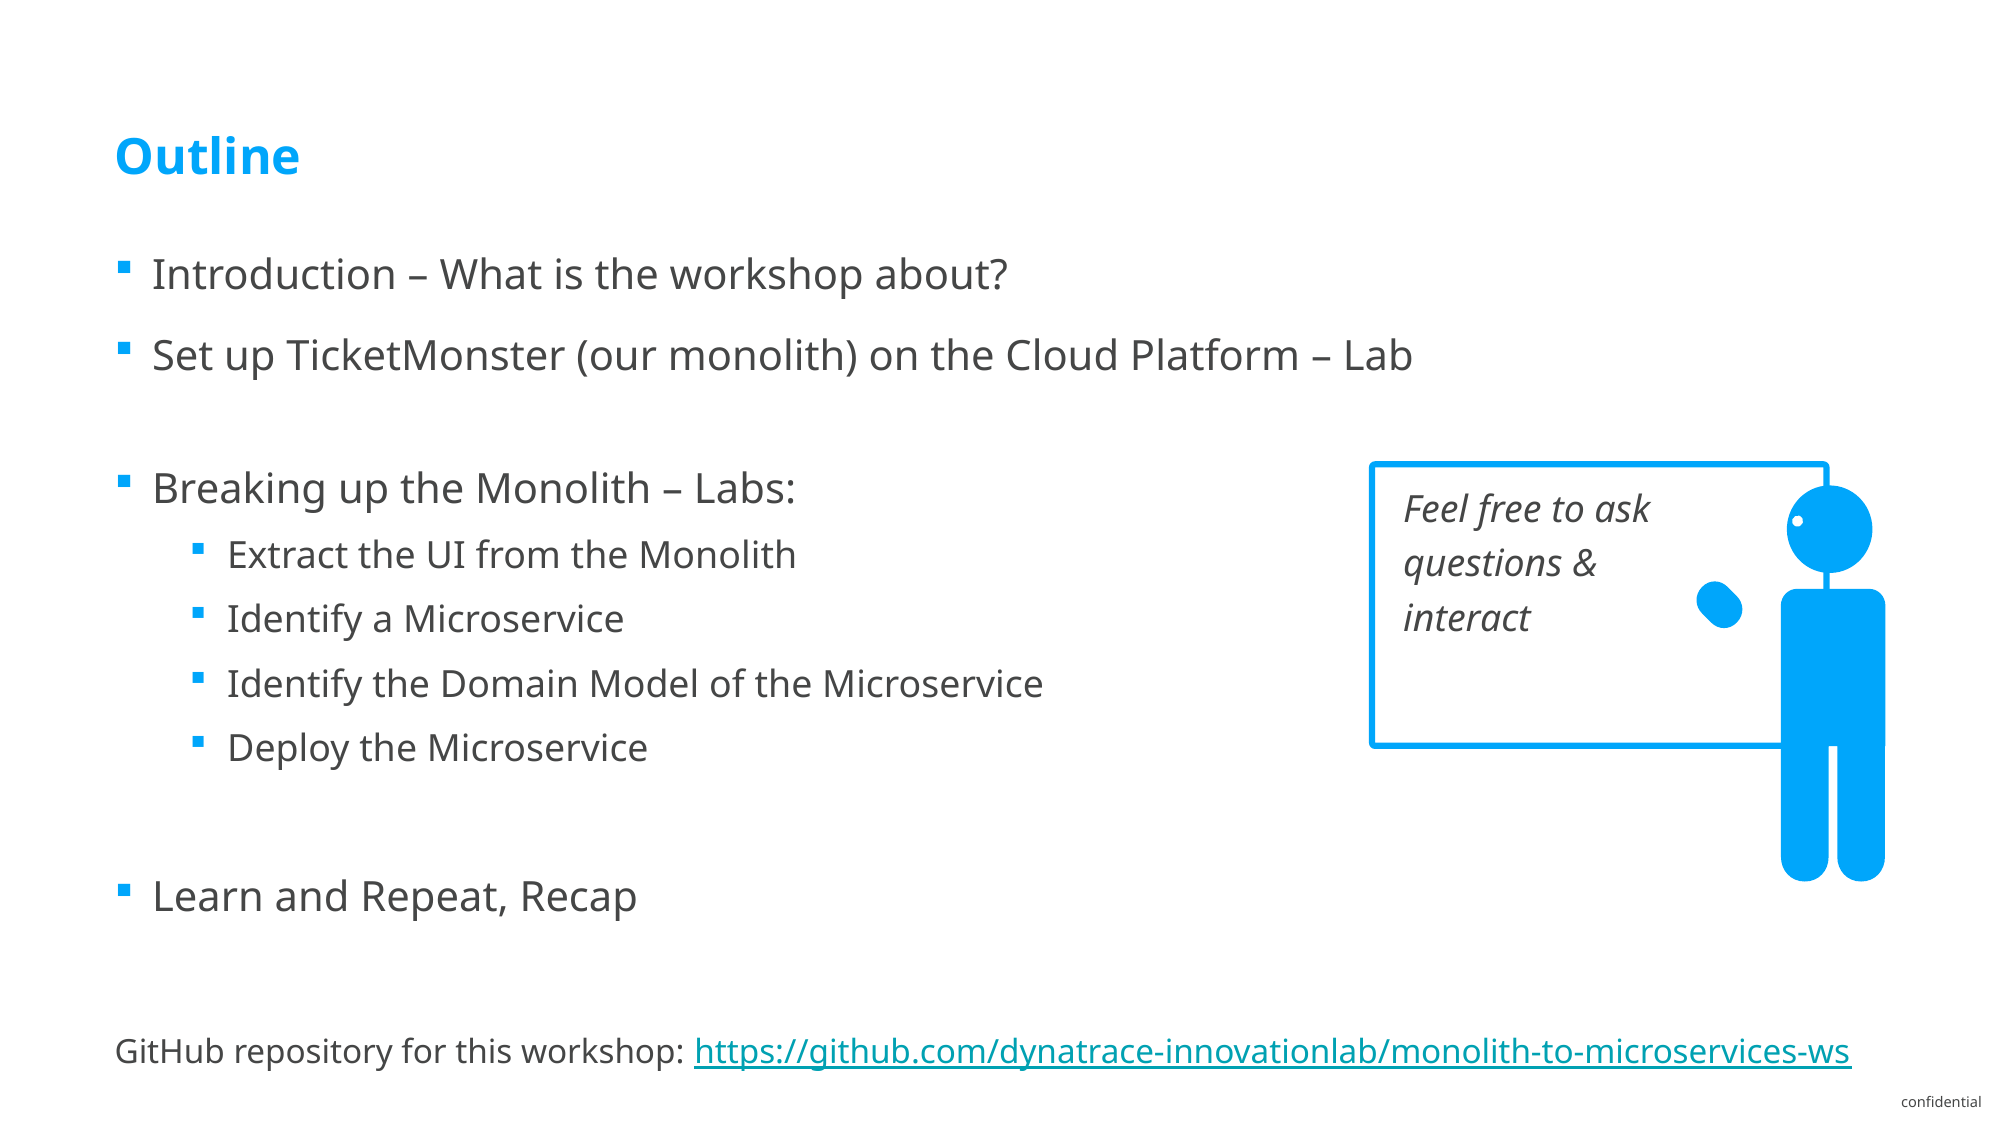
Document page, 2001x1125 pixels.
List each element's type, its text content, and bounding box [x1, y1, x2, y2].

list Introduction – What is the workshop about? Set up TicketMonster (our monolith) on the Cloud Platform – Lab Breaking up the Monolith – Labs: Extract the UI from the Monolith Identify a Microservice Identify the Domain Model of the Microservice Deploy the Microservice Learn and Repeat, Recap GitHub repository for this workshop: https://github.com/dynatrace-innovationlab/monolith-to-microservices-ws [114, 237, 1882, 989]
title Outline [114, 93, 1882, 204]
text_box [1368, 461, 1886, 882]
